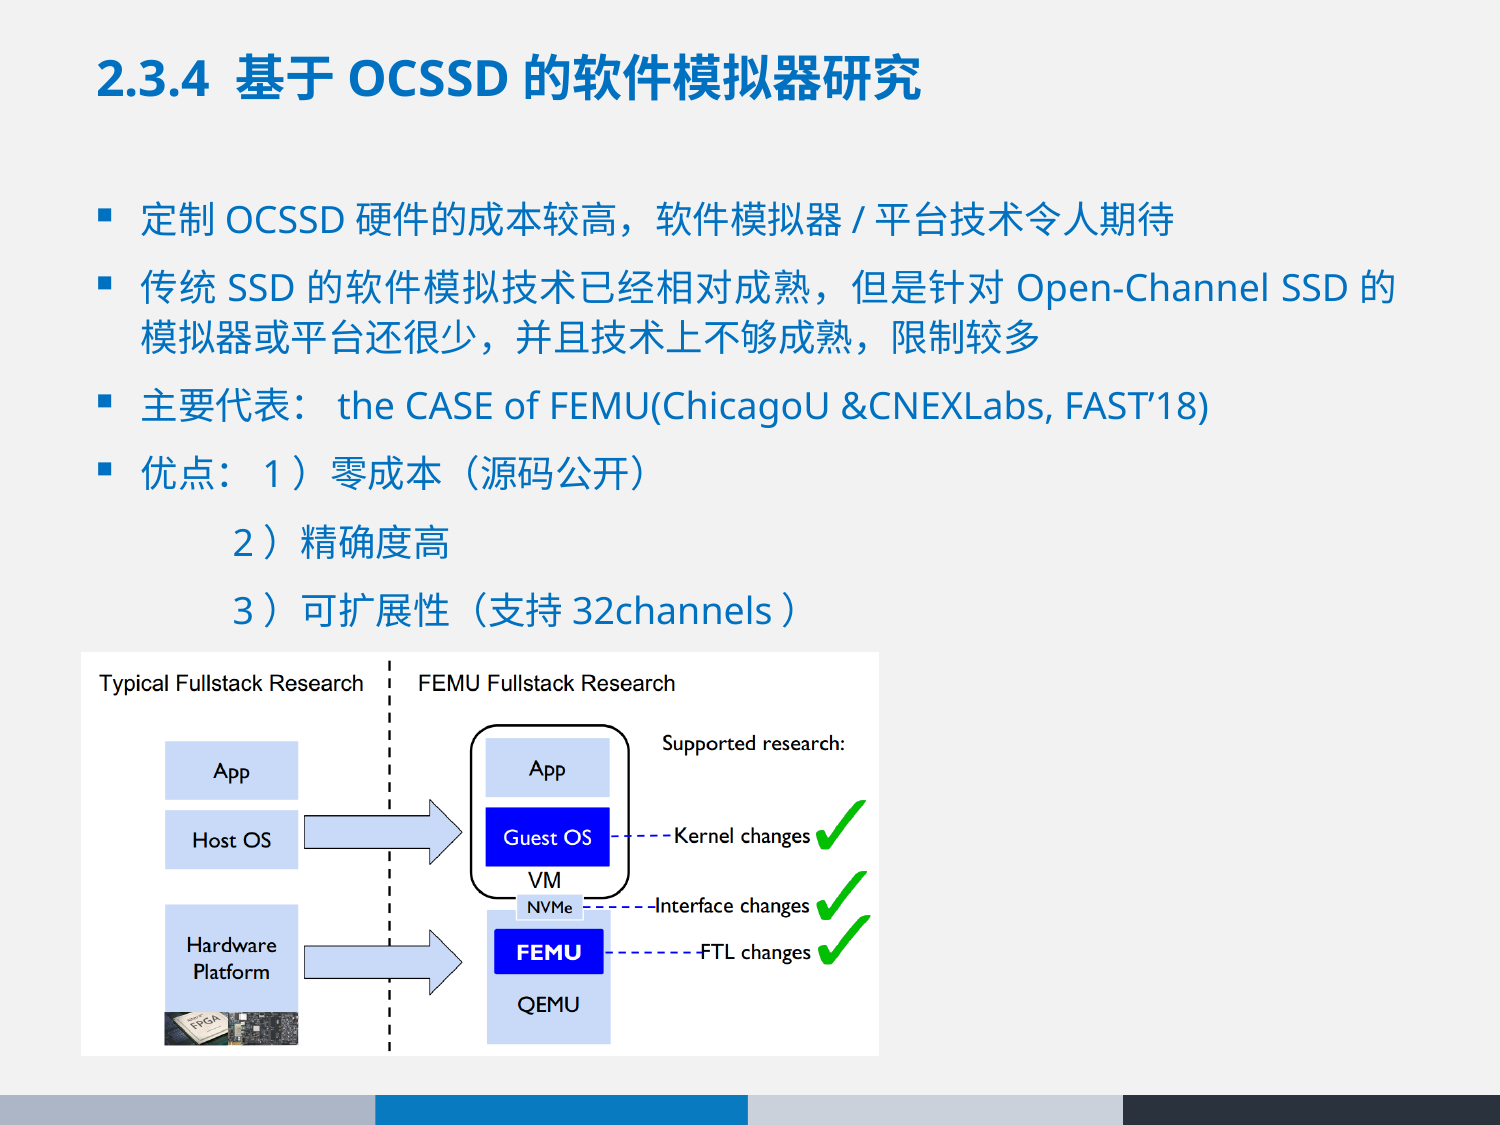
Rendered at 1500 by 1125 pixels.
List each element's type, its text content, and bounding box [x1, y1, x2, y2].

title 2.3.4 基于OCSSD的软件模拟器研究 [81, 27, 1413, 133]
list 定制OCSSD硬件的成本较高，软件模拟器/平台技术令人期待 传统SSD的软件模拟技术已经相对成熟，但是针对Open-Channel SSD的模拟器或平台还很少，并且技术上不够成熟，限制较多 主要代表：the CASE of FEMU(ChicagoU &CNEXLabs, FAST’18) 优点：1）零成本（源码公开） 2）精确度高 3）可扩展性（支持32channels） [81, 183, 1413, 1056]
picture [81, 652, 880, 1056]
